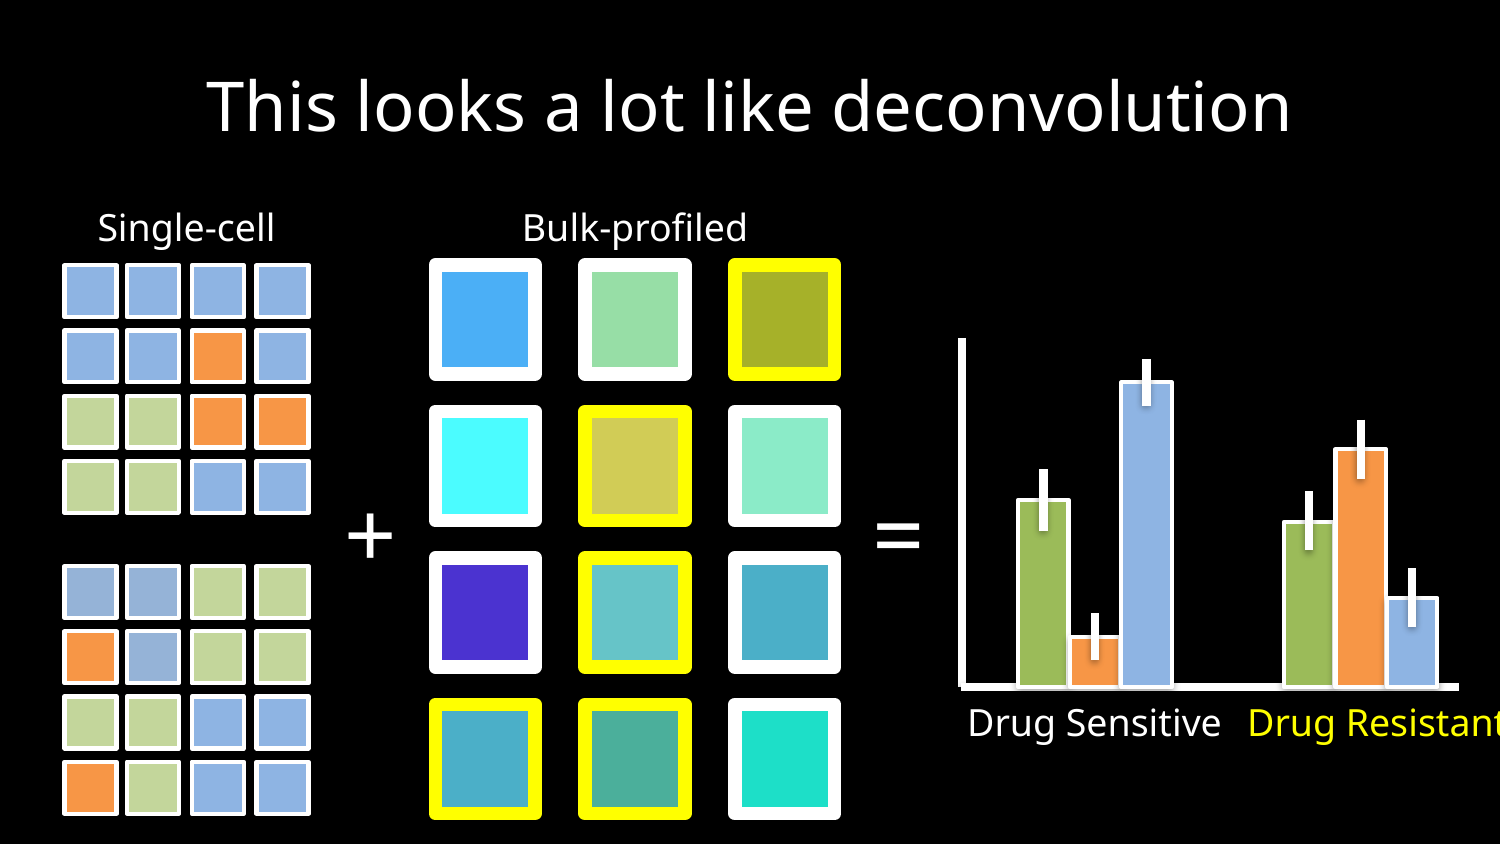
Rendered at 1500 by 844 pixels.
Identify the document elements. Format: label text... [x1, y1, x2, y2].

text_box [64, 696, 117, 749]
text_box [191, 696, 244, 749]
text_box [191, 330, 244, 383]
text_box [191, 395, 244, 448]
text_box [256, 696, 309, 749]
text_box [64, 631, 117, 684]
text_box [256, 761, 309, 814]
text_box [64, 395, 117, 448]
text_box [191, 631, 244, 684]
text_box [64, 761, 117, 814]
text_box [64, 265, 117, 318]
text_box [256, 265, 309, 318]
text_box [256, 330, 309, 383]
text_box [191, 460, 244, 514]
text_box [126, 395, 180, 448]
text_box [960, 337, 1500, 753]
text_box [191, 761, 244, 814]
text_box [256, 565, 309, 619]
text_box Bulk-profiled [507, 196, 764, 257]
text_box [126, 460, 180, 514]
text_box [191, 565, 244, 619]
text_box [64, 330, 117, 383]
text_box [191, 265, 244, 318]
text_box [64, 565, 117, 619]
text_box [435, 264, 835, 814]
text_box [126, 565, 180, 619]
text_box [256, 395, 309, 448]
text_box + [329, 469, 412, 594]
text_box [256, 631, 309, 684]
text_box [126, 631, 180, 684]
text_box [126, 265, 180, 318]
text_box [126, 696, 180, 749]
text_box = [857, 469, 941, 595]
text_box [256, 460, 309, 514]
text_box [64, 460, 117, 514]
text_box [126, 761, 180, 814]
title This looks a lot like deconvolution [75, 33, 1425, 175]
text_box [126, 330, 180, 383]
text_box Single-cell [82, 196, 291, 257]
